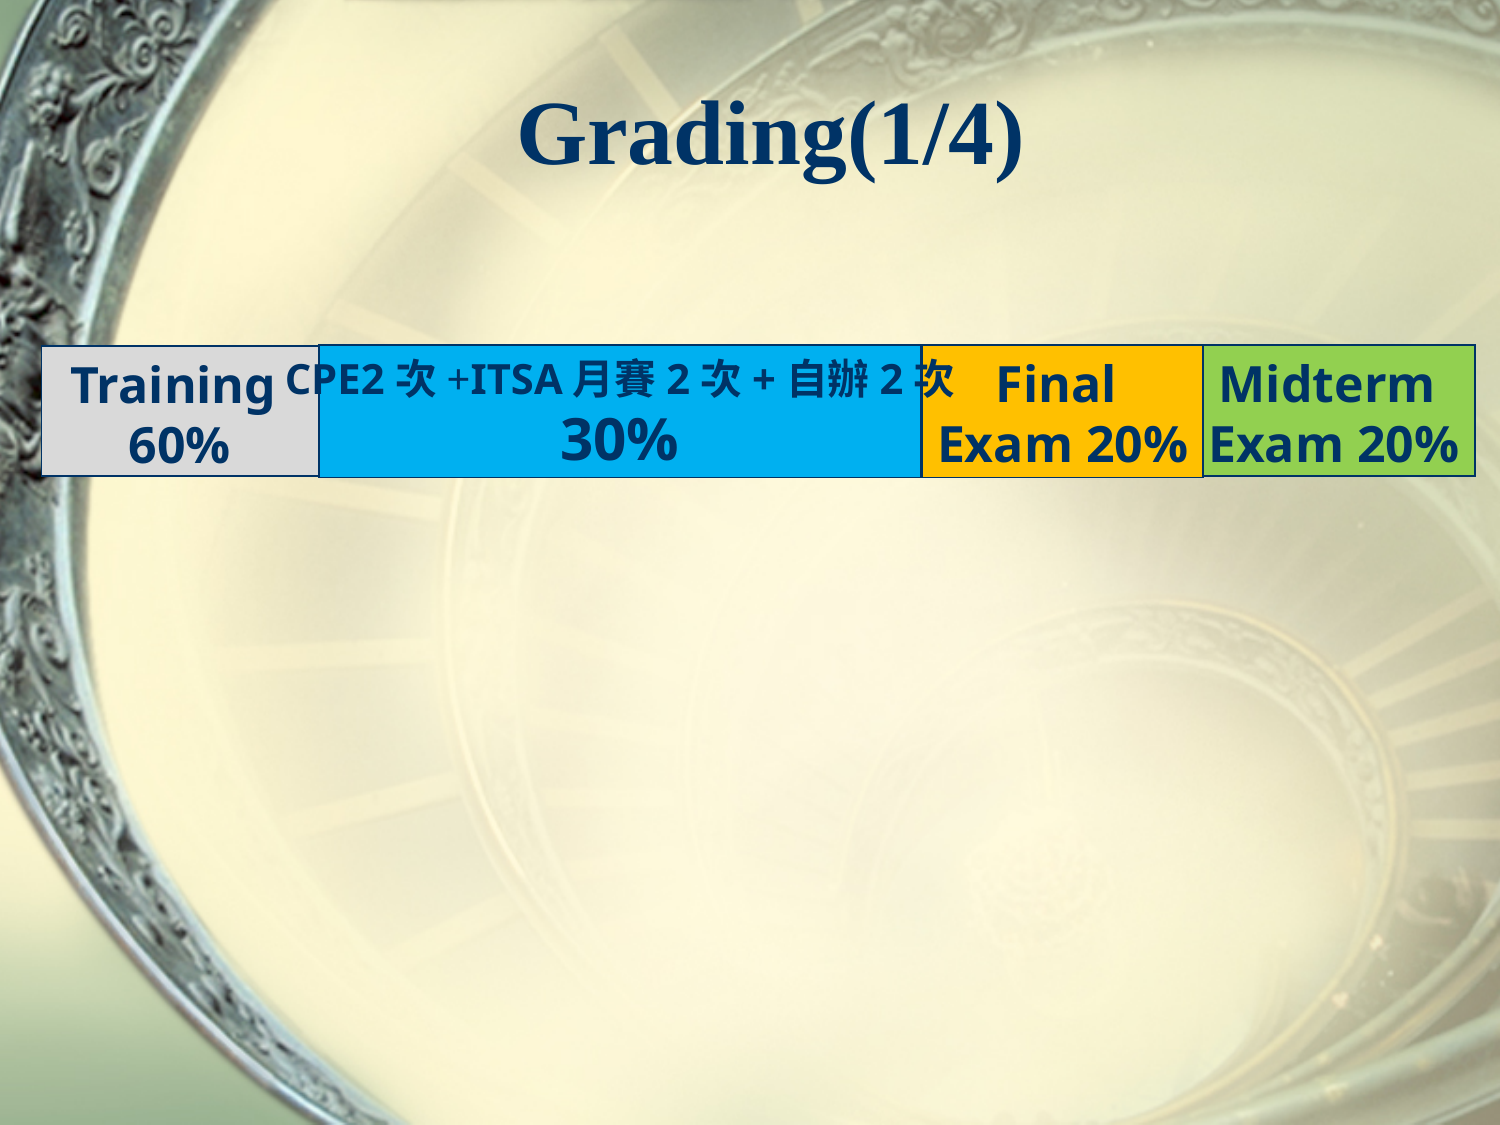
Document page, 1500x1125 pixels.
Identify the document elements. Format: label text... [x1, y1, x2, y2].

text_box CPE2次+ITSA月賽2次+自辦2次 30% [318, 345, 922, 478]
picture [0, 0, 1500, 1125]
text_box Midterm Exam 20% [1203, 345, 1475, 477]
text_box Final Exam 20% [922, 345, 1203, 478]
text_box Training 60% [41, 346, 318, 477]
title Grading(1/4) [171, 78, 1372, 216]
